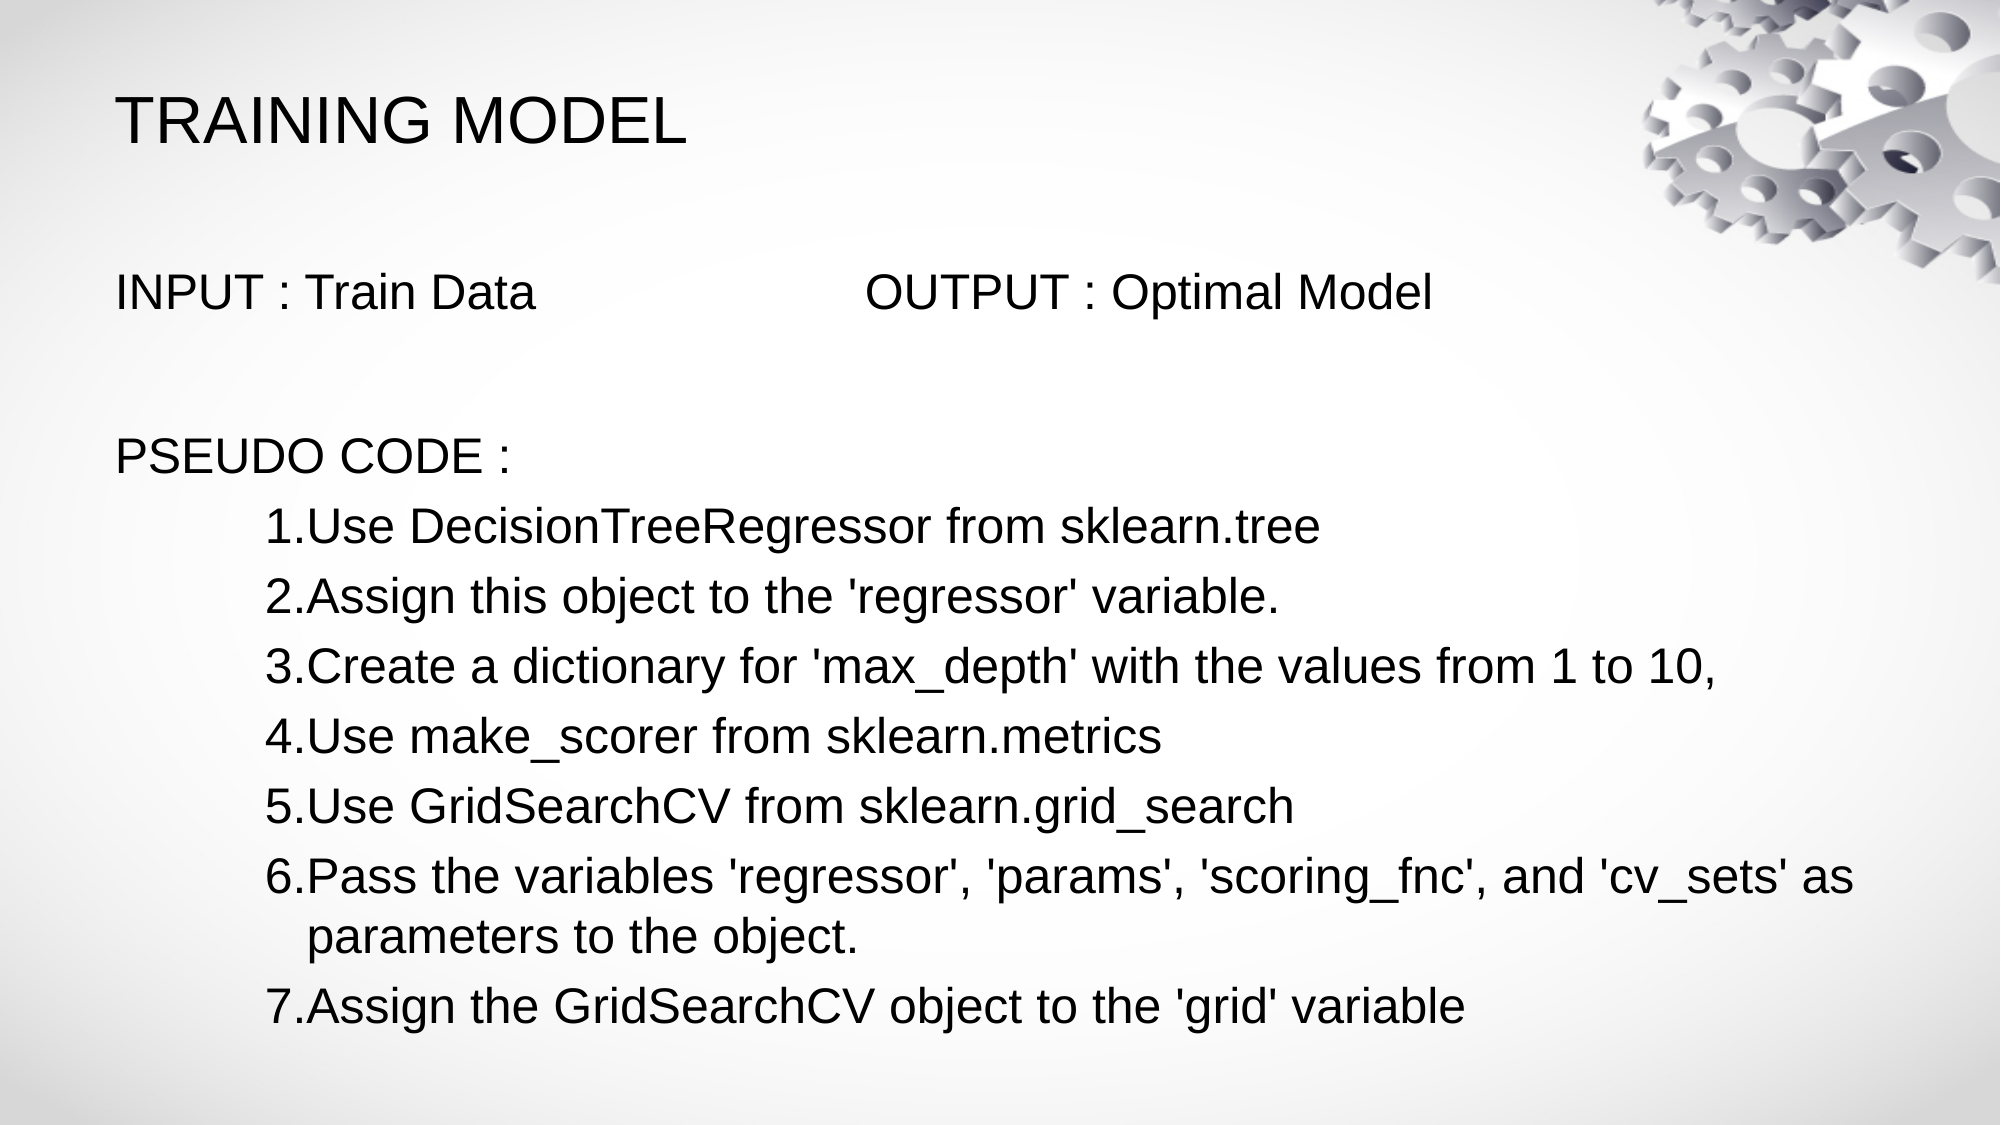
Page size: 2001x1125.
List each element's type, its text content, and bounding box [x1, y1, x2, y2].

title [99, 30, 1901, 69]
picture [0, 0, 2001, 1125]
list TRAINING MODEL INPUT : Train Data OUTPUT : Optimal Model PSEUDO CODE : 1.Use DecisionTreeRegressor from sklearn.tree 2.Assign this object to the 'regressor' variable. 3.Create a dictionary for 'max_depth' with the values from 1 to 10, 4.Use make_scorer from sklearn.metrics 5.Use GridSearchCV from sklearn.grid_search 6.Pass the variables 'regressor', 'params', 'scoring_fnc', and 'cv_sets' as parameters to the object. 7.Assign the GridSearchCV object to the 'grid' variable [99, 69, 1901, 1116]
